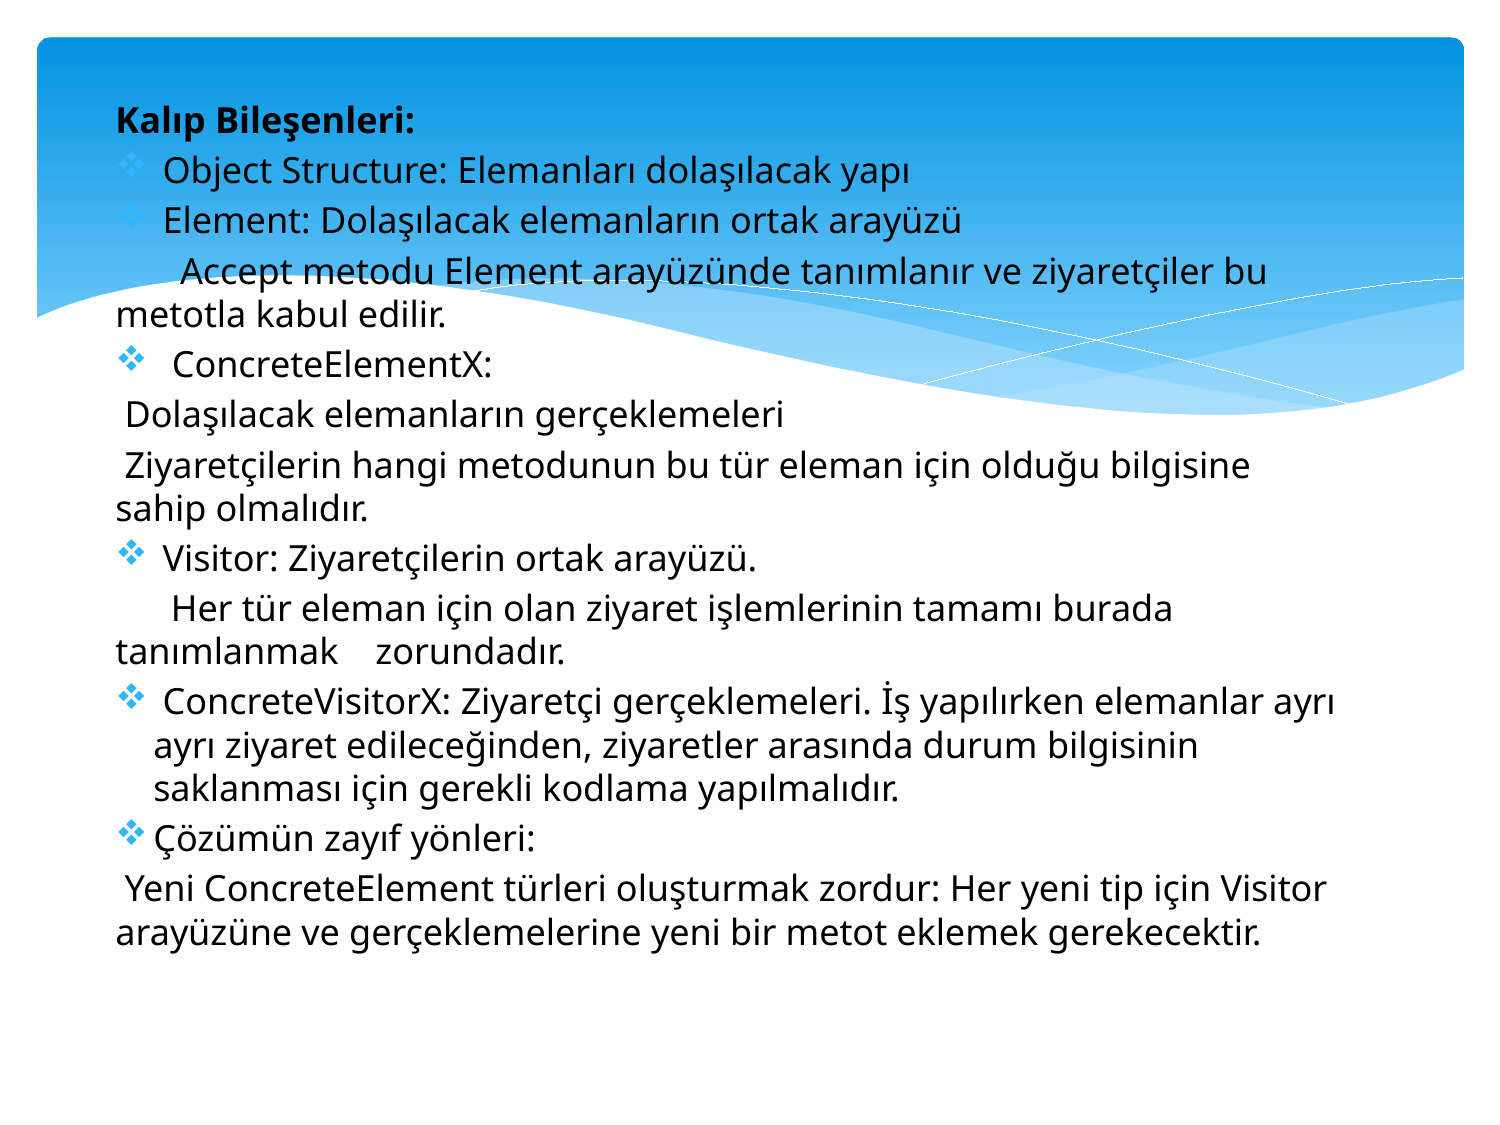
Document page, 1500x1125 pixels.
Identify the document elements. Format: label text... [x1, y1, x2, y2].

list Kalıp Bileşenleri: Object Structure: Elemanları dolaşılacak yapı Element: Dolaşılacak elemanların ortak arayüzü Accept metodu Element arayüzünde tanımlanır ve ziyaretçiler bu metotla kabul edilir. ConcreteElementX: Dolaşılacak elemanların gerçeklemeleri Ziyaretçilerin hangi metodunun bu tür eleman için olduğu bilgisine sahip olmalıdır. Visitor: Ziyaretçilerin ortak arayüzü. Her tür eleman için olan ziyaret işlemlerinin tamamı burada tanımlanmak zorundadır. ConcreteVisitorX: Ziyaretçi gerçeklemeleri. İş yapılırken elemanlar ayrı ayrı ziyaret edileceğinden, ziyaretler arasında durum bilgisinin saklanması için gerekli kodlama yapılmalıdır. Çözümün zayıf yönleri: Yeni ConcreteElement türleri oluşturmak zordur: Her yeni tip için Visitor arayüzüne ve gerçeklemelerine yeni bir metot eklemek gerekecektir. [100, 90, 1359, 1005]
